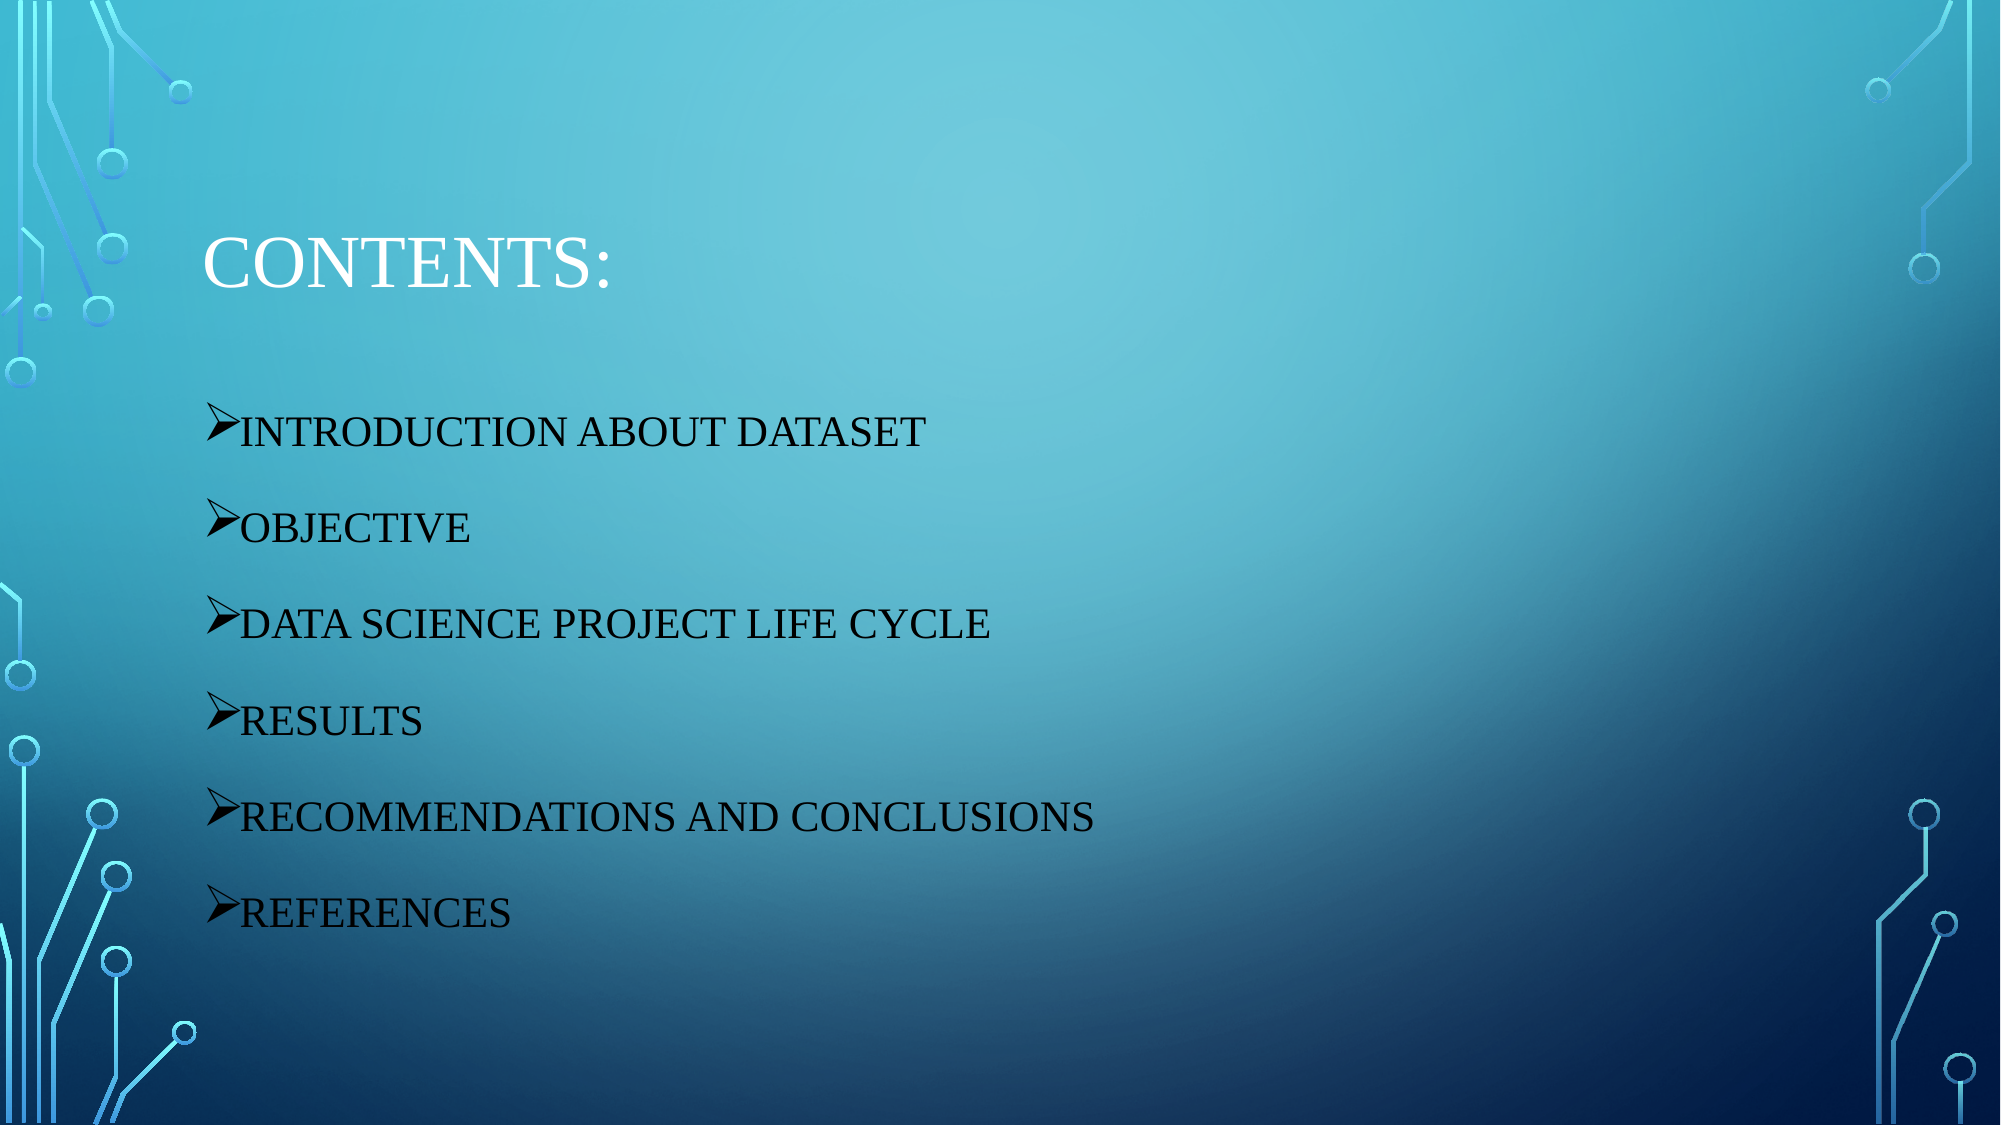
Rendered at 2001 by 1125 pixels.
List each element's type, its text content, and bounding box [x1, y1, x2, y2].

list INTRODUCTION ABOUT DATASET OBJECTIVE DATA SCIENCE PROJECT LIFE CYCLE RESULTS RECOMMENDATIONS AND CONCLUSIONS REFERENCES [187, 369, 1813, 950]
title Contents: [187, 101, 1813, 344]
